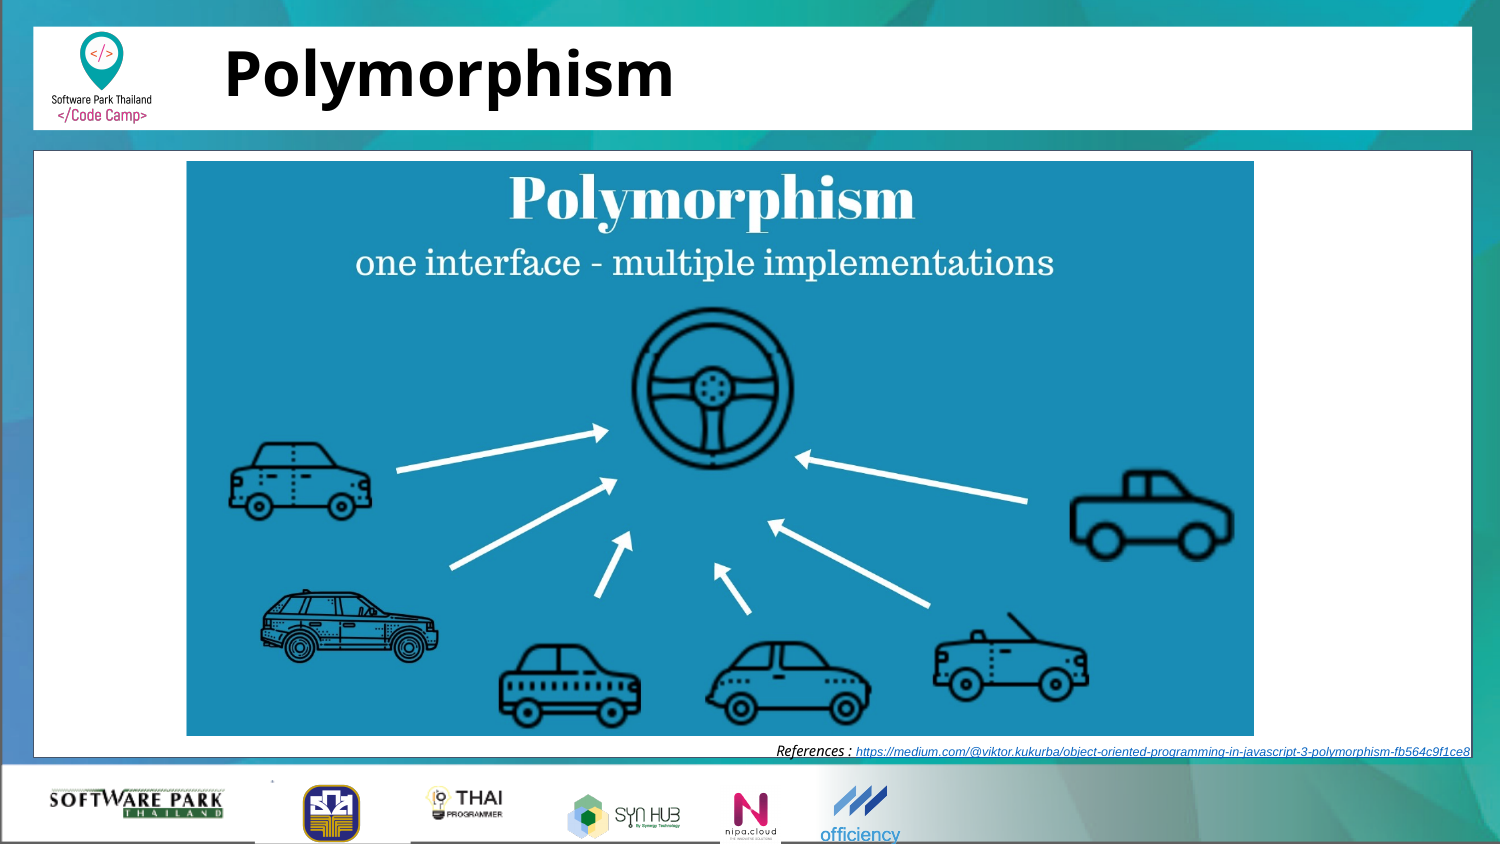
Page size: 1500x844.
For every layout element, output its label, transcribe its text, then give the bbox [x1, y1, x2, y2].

title Polymorphism [212, 18, 1447, 134]
picture [0, 0, 1500, 844]
text_box References : https://medium.com/@viktor.kukurba/object-oriented-programming-in-javascript-3-polymorphism-fb564c9f1ce8 [761, 726, 1493, 767]
